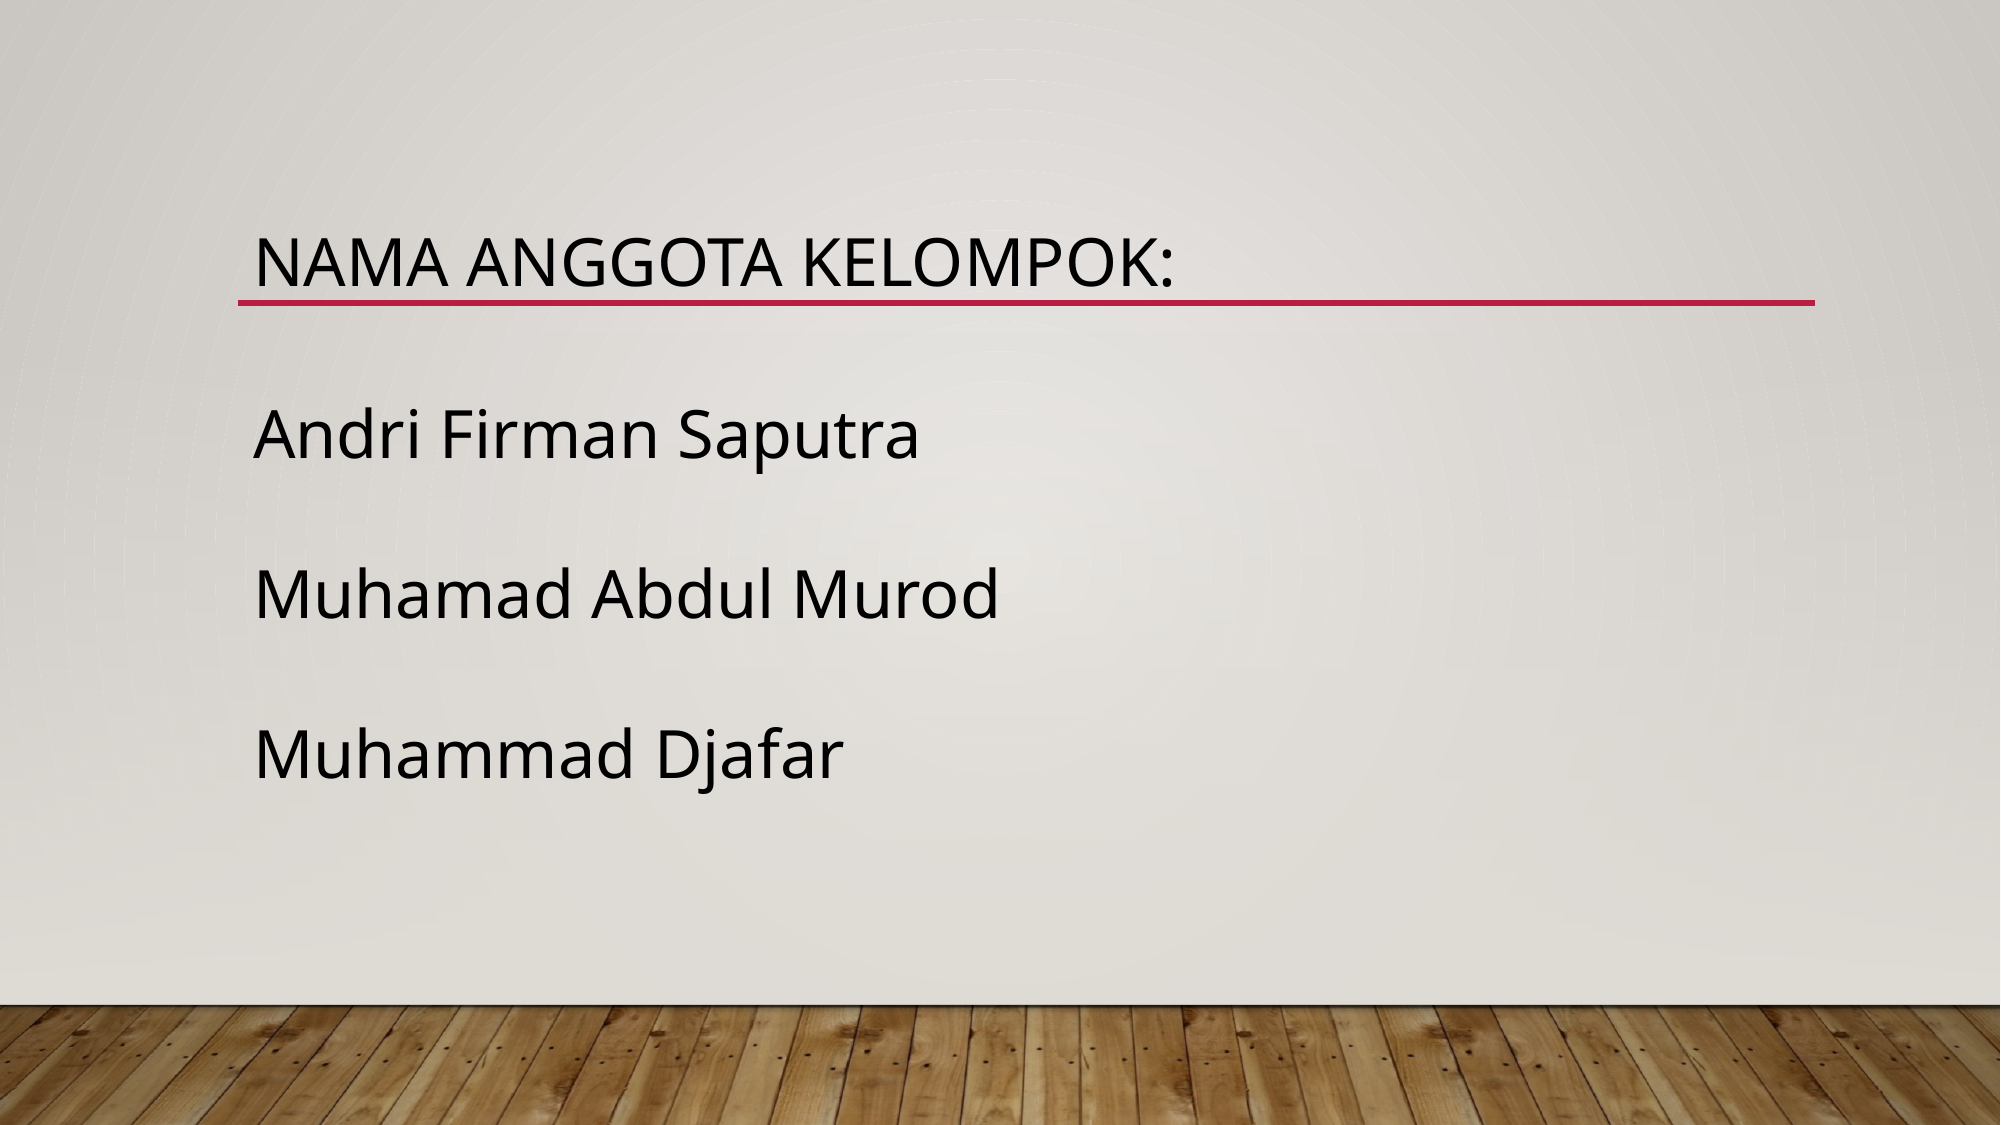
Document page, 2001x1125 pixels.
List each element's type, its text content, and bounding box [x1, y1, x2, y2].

title Nama anggota kelompok: [238, 131, 1814, 304]
text_box Andri Firman Saputra Muhamad Abdul Murod Muhammad Djafar [238, 304, 1814, 993]
picture [0, 1005, 2000, 1125]
